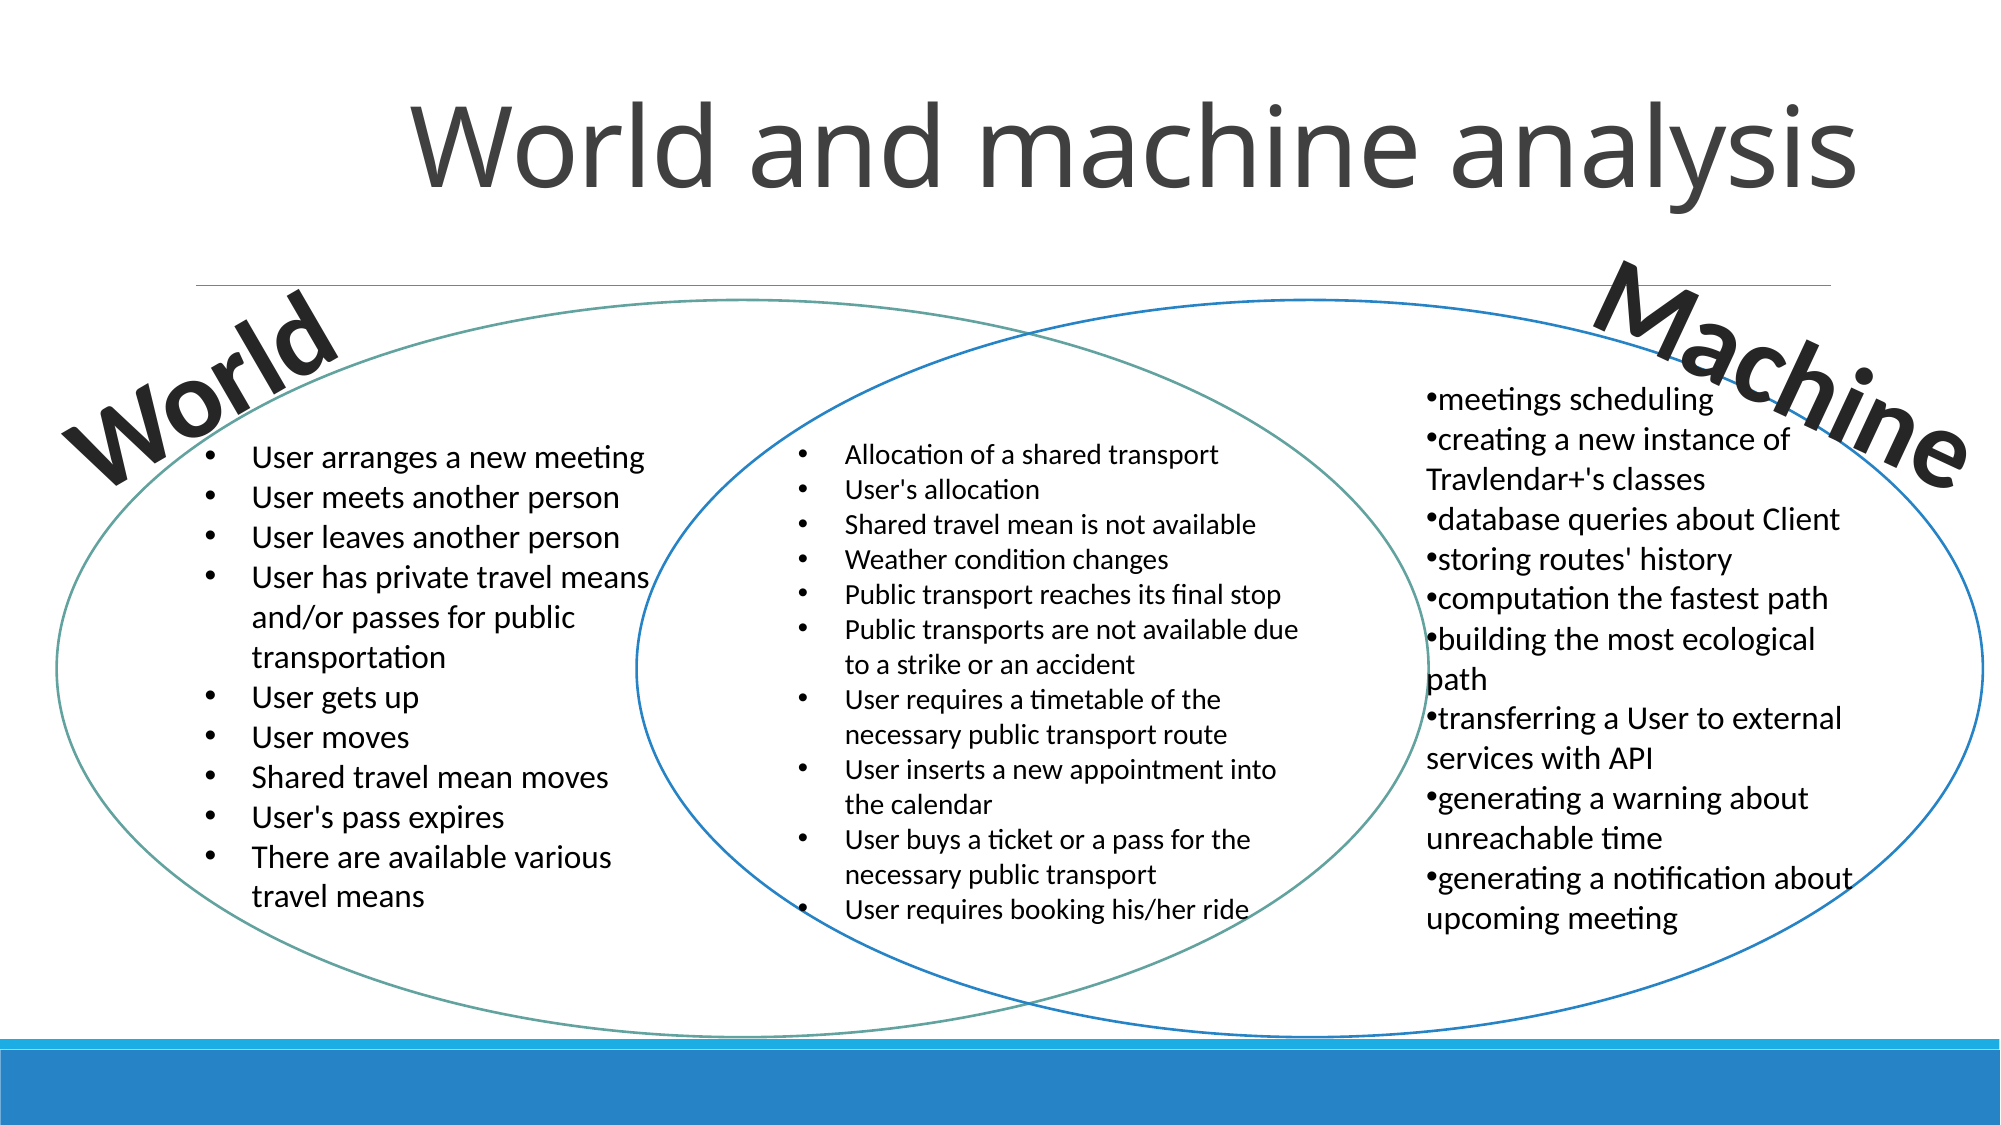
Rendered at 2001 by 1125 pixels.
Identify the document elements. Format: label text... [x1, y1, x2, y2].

title World and machine analysis [225, 26, 1876, 219]
text_box User arranges a new meeting User meets another person User leaves another person User has private travel means and/or passes for public transportation User gets up User moves Shared travel mean moves User's pass expires There are available various travel means [189, 428, 688, 962]
text_box [324, 814, 1029, 1039]
text_box [1898, 504, 1985, 850]
text_box Allocation of a shared transport User's allocation Shared travel mean is not available Weather condition changes Public transport reaches its final stop Public transports are not available due to a strike or an accident User requires a timetable of the necessary public transport route User inserts a new appointment into the calendar User buys a ticket or a pass for the necessary public transport User requires booking his/her ride [783, 428, 1318, 933]
text_box [279, 298, 1028, 523]
text_box Machine [1559, 208, 2000, 530]
text_box meetings scheduling creating a new instance of Travlendar+'s classes database queries about Client storing routes' history computation the fastest path building the most ecological path transferring a User to external services with API generating a warning about unreachable time generating a notification about upcoming meeting [1411, 369, 1898, 944]
text_box [797, 298, 1760, 1039]
text_box [55, 480, 189, 888]
text_box [688, 437, 783, 900]
text_box World [23, 242, 373, 532]
